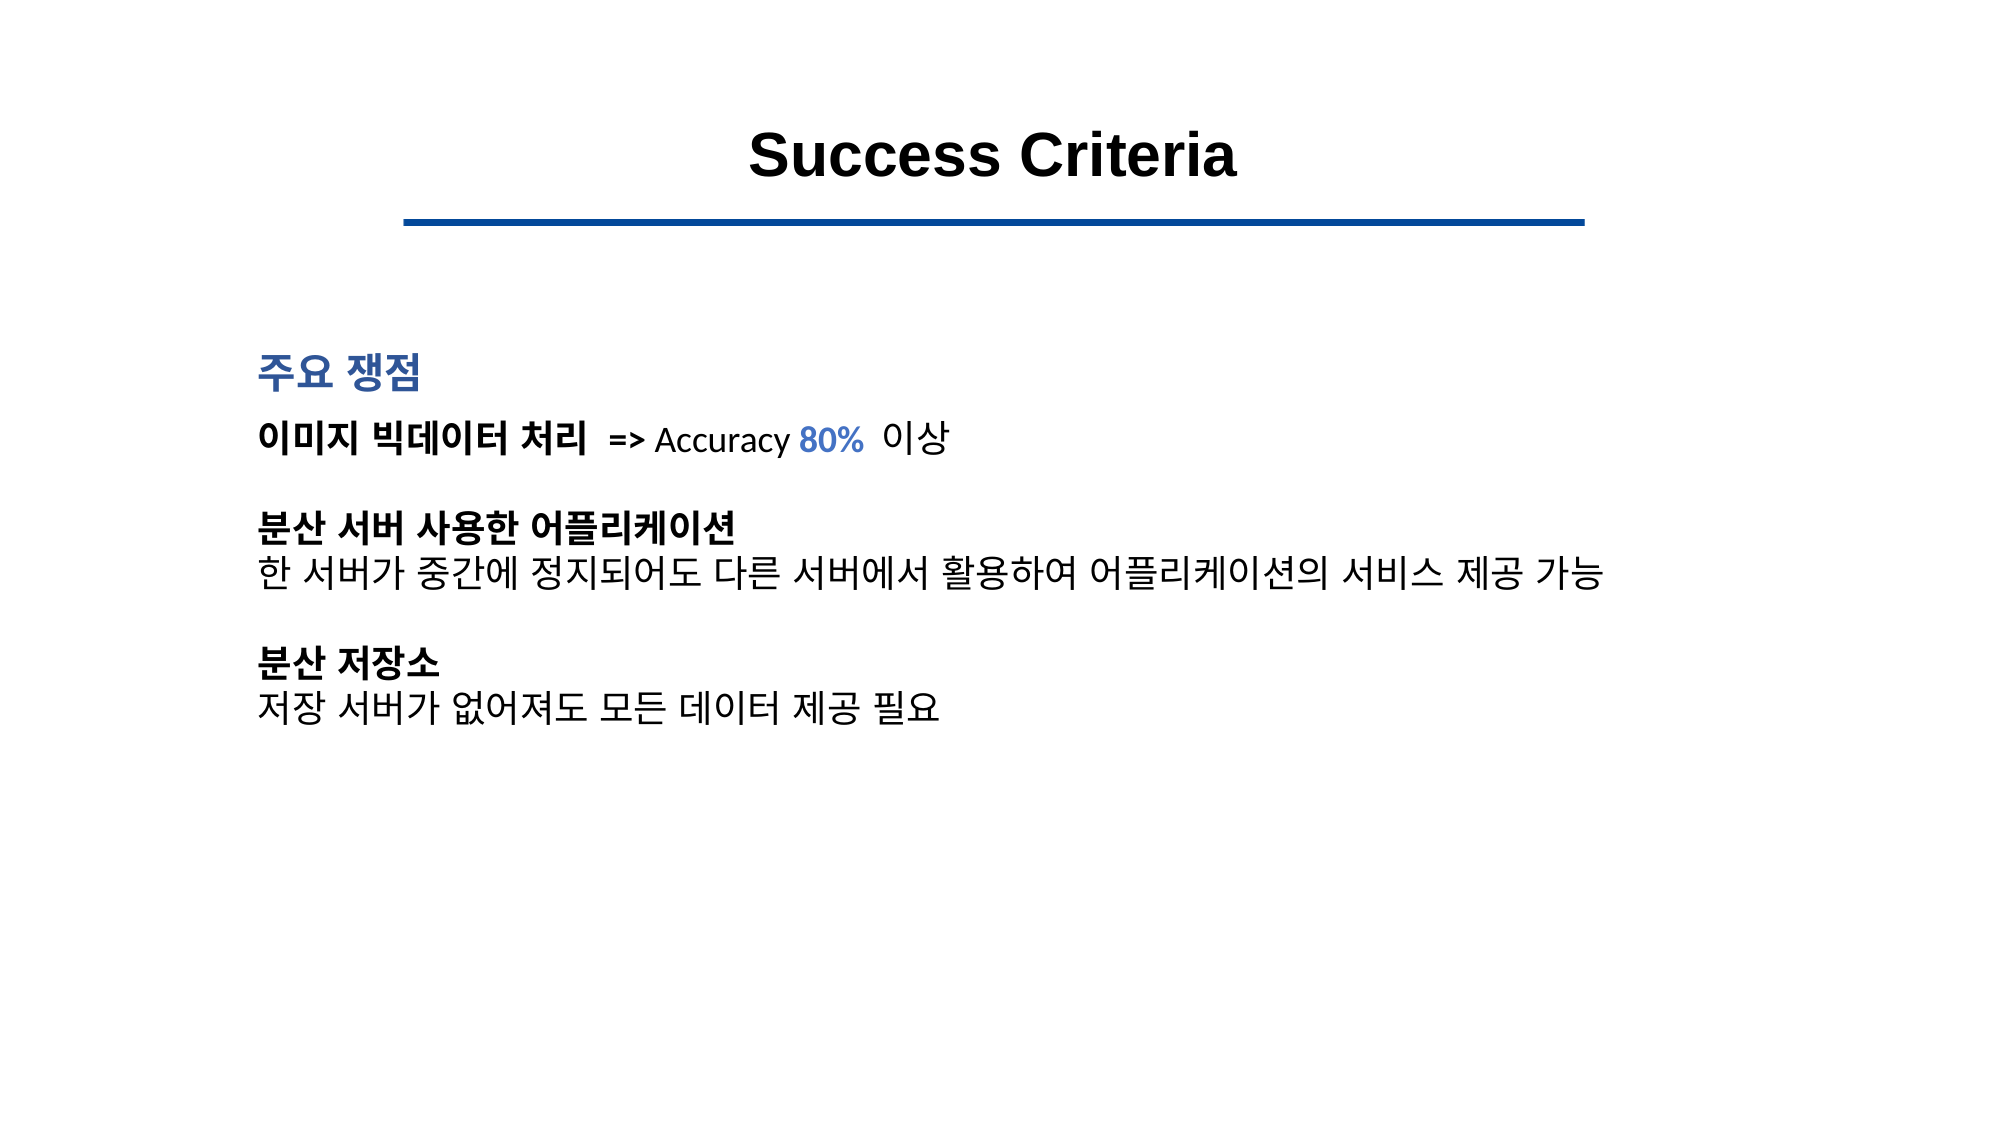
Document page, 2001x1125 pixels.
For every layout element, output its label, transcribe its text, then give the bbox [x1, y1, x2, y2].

text_box 이미지 빅데이터 처리 => Accuracy 80% 이상​ 분산 서버 사용한 어플리케이션​ 한 서버가 중간에 정지되어도 다른 서버에서 활용하여 어플리케이션의 서비스 제공 가능 ​ 분산 저장소 저장 서버가 없어져도 모든 데이터 제공 필요 [242, 408, 1715, 738]
picture [402, 219, 1585, 226]
text_box 주요 쟁점 [242, 339, 1414, 405]
text_box Success Criteria [372, 107, 1615, 197]
